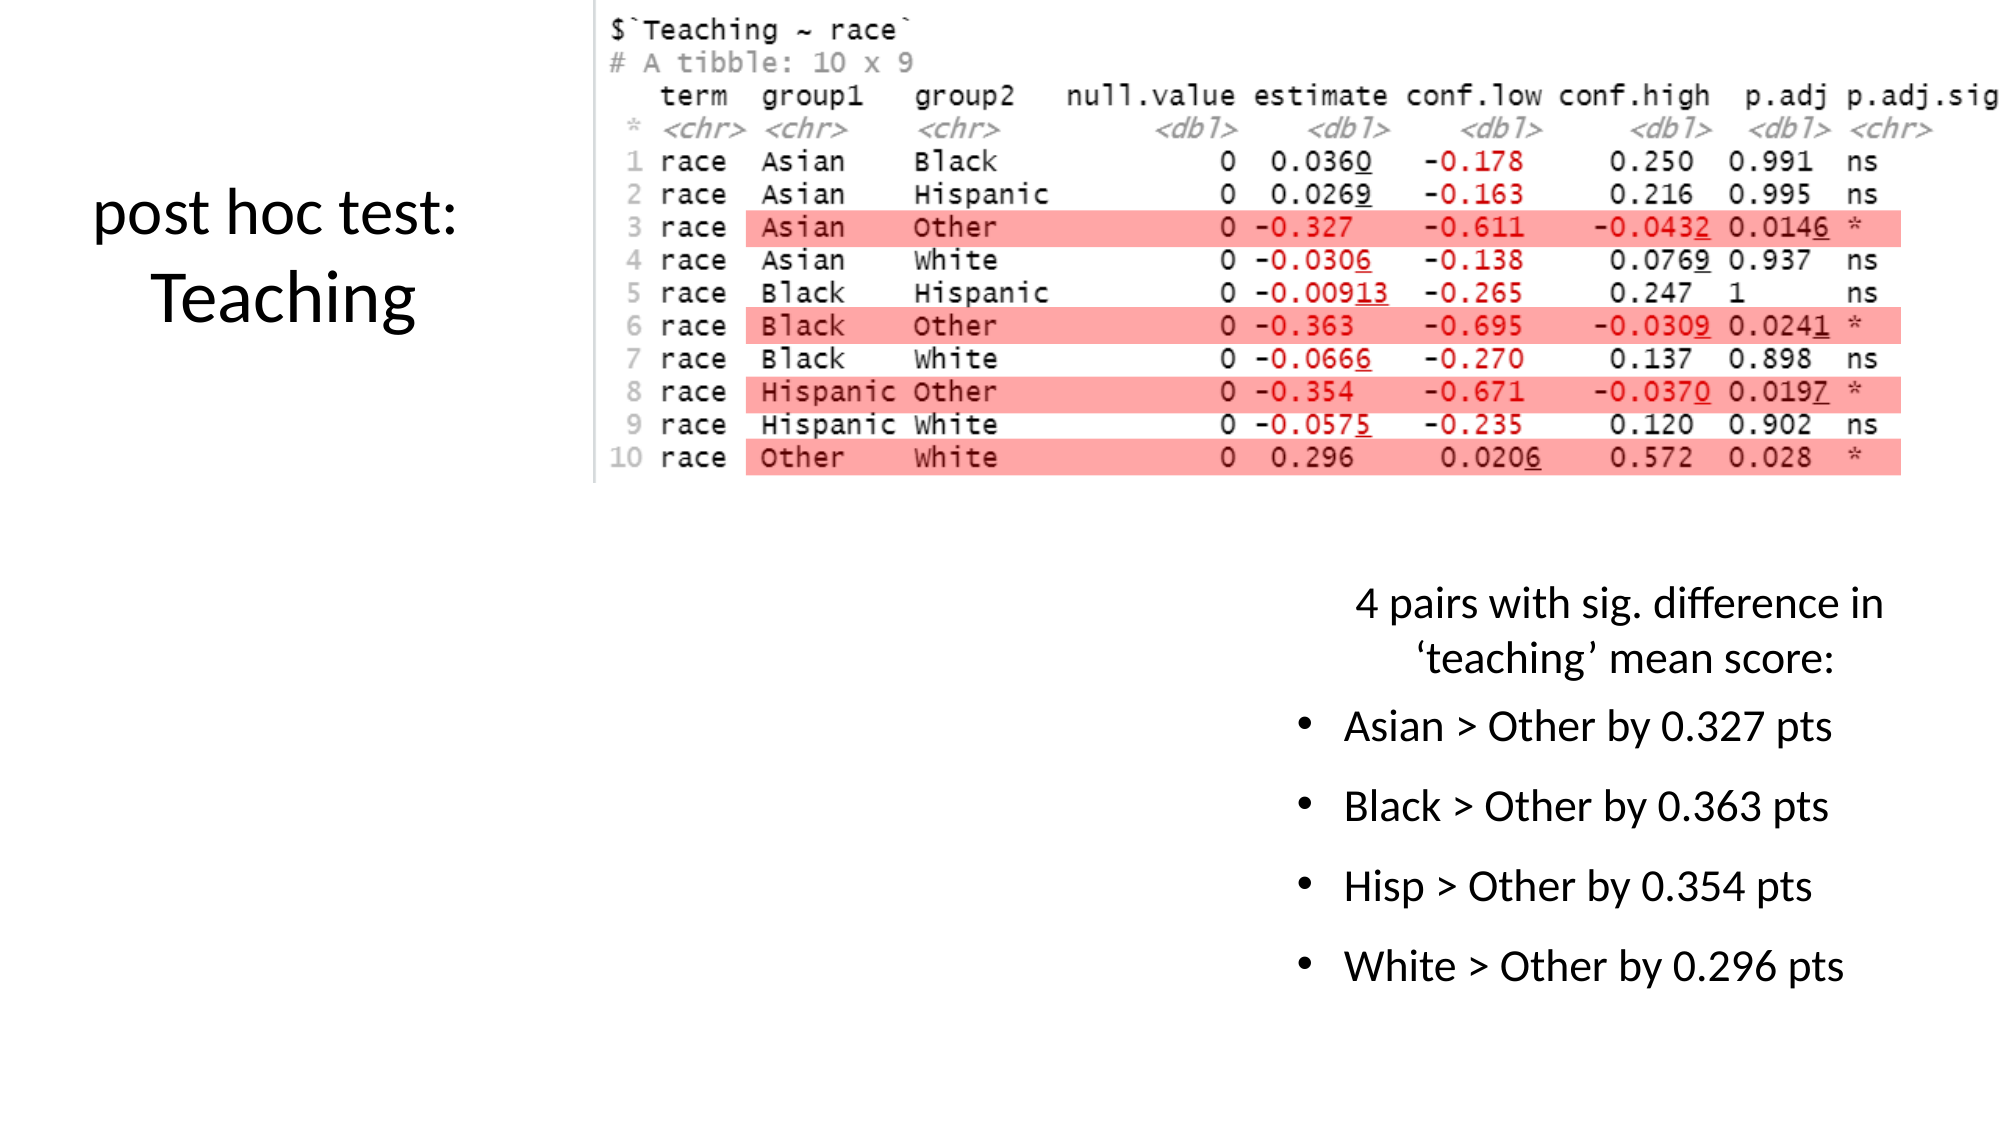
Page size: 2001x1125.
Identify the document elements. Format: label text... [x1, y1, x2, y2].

picture [593, 0, 2000, 483]
text_box post hoc test: Teaching [63, 160, 504, 345]
text_box 4 pairs with sig. difference in ‘teaching’ mean score: Asian > Other by 0.327 pts Black > Other by 0.363 pts Hisp > Other by 0.354 pts White > Other by 0.296 pts [1282, 565, 1969, 998]
